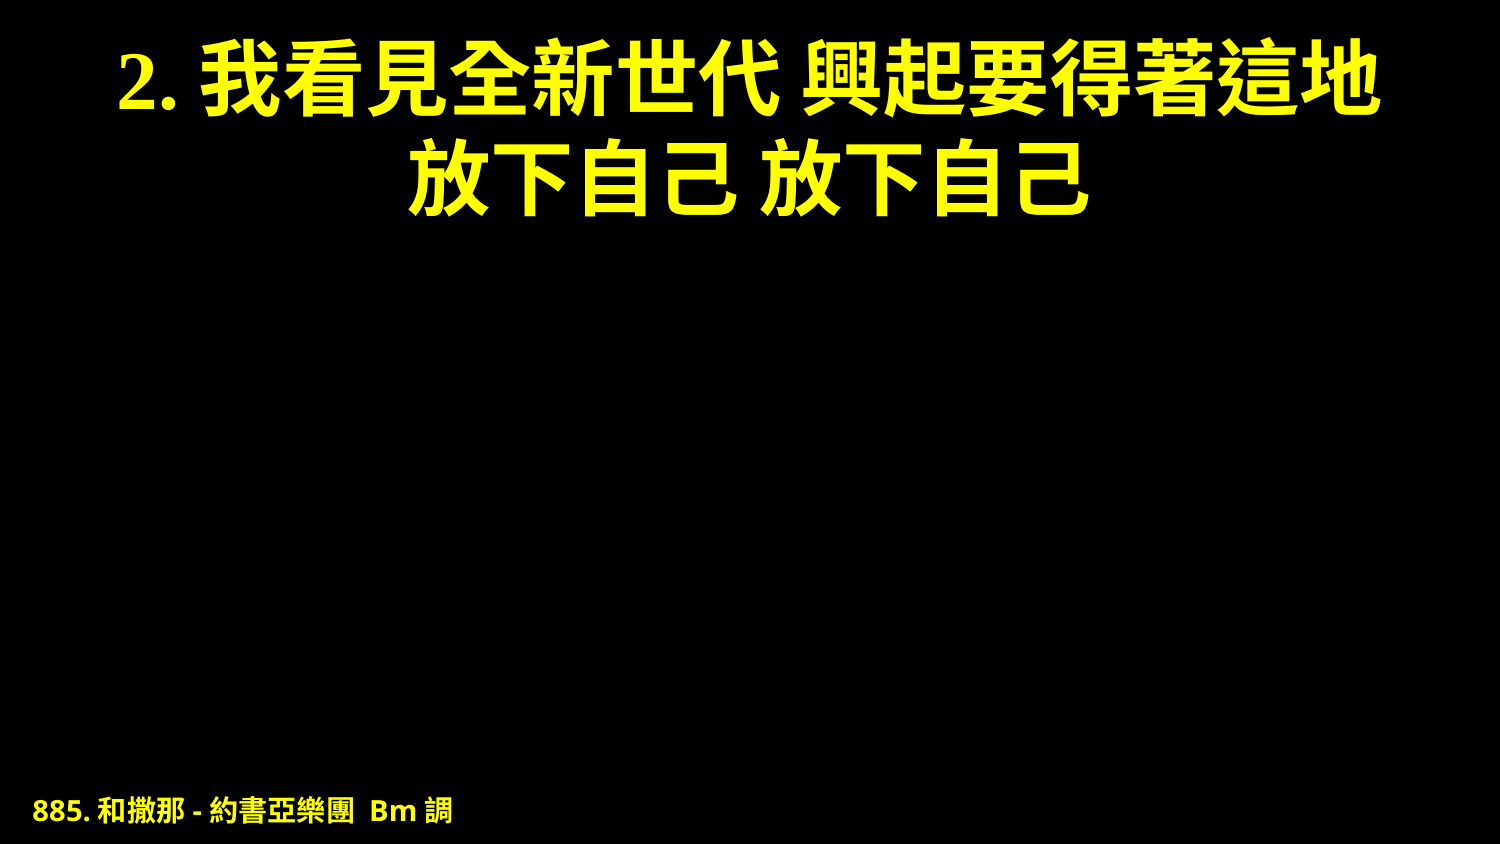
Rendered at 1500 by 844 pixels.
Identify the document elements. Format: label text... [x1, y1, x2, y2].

text_box 885.和撒那-約書亞樂團 Bm調 [17, 784, 774, 835]
title 2.我看見全新世代 興起要得著這地 放下自己 放下自己 [0, 55, 1500, 197]
